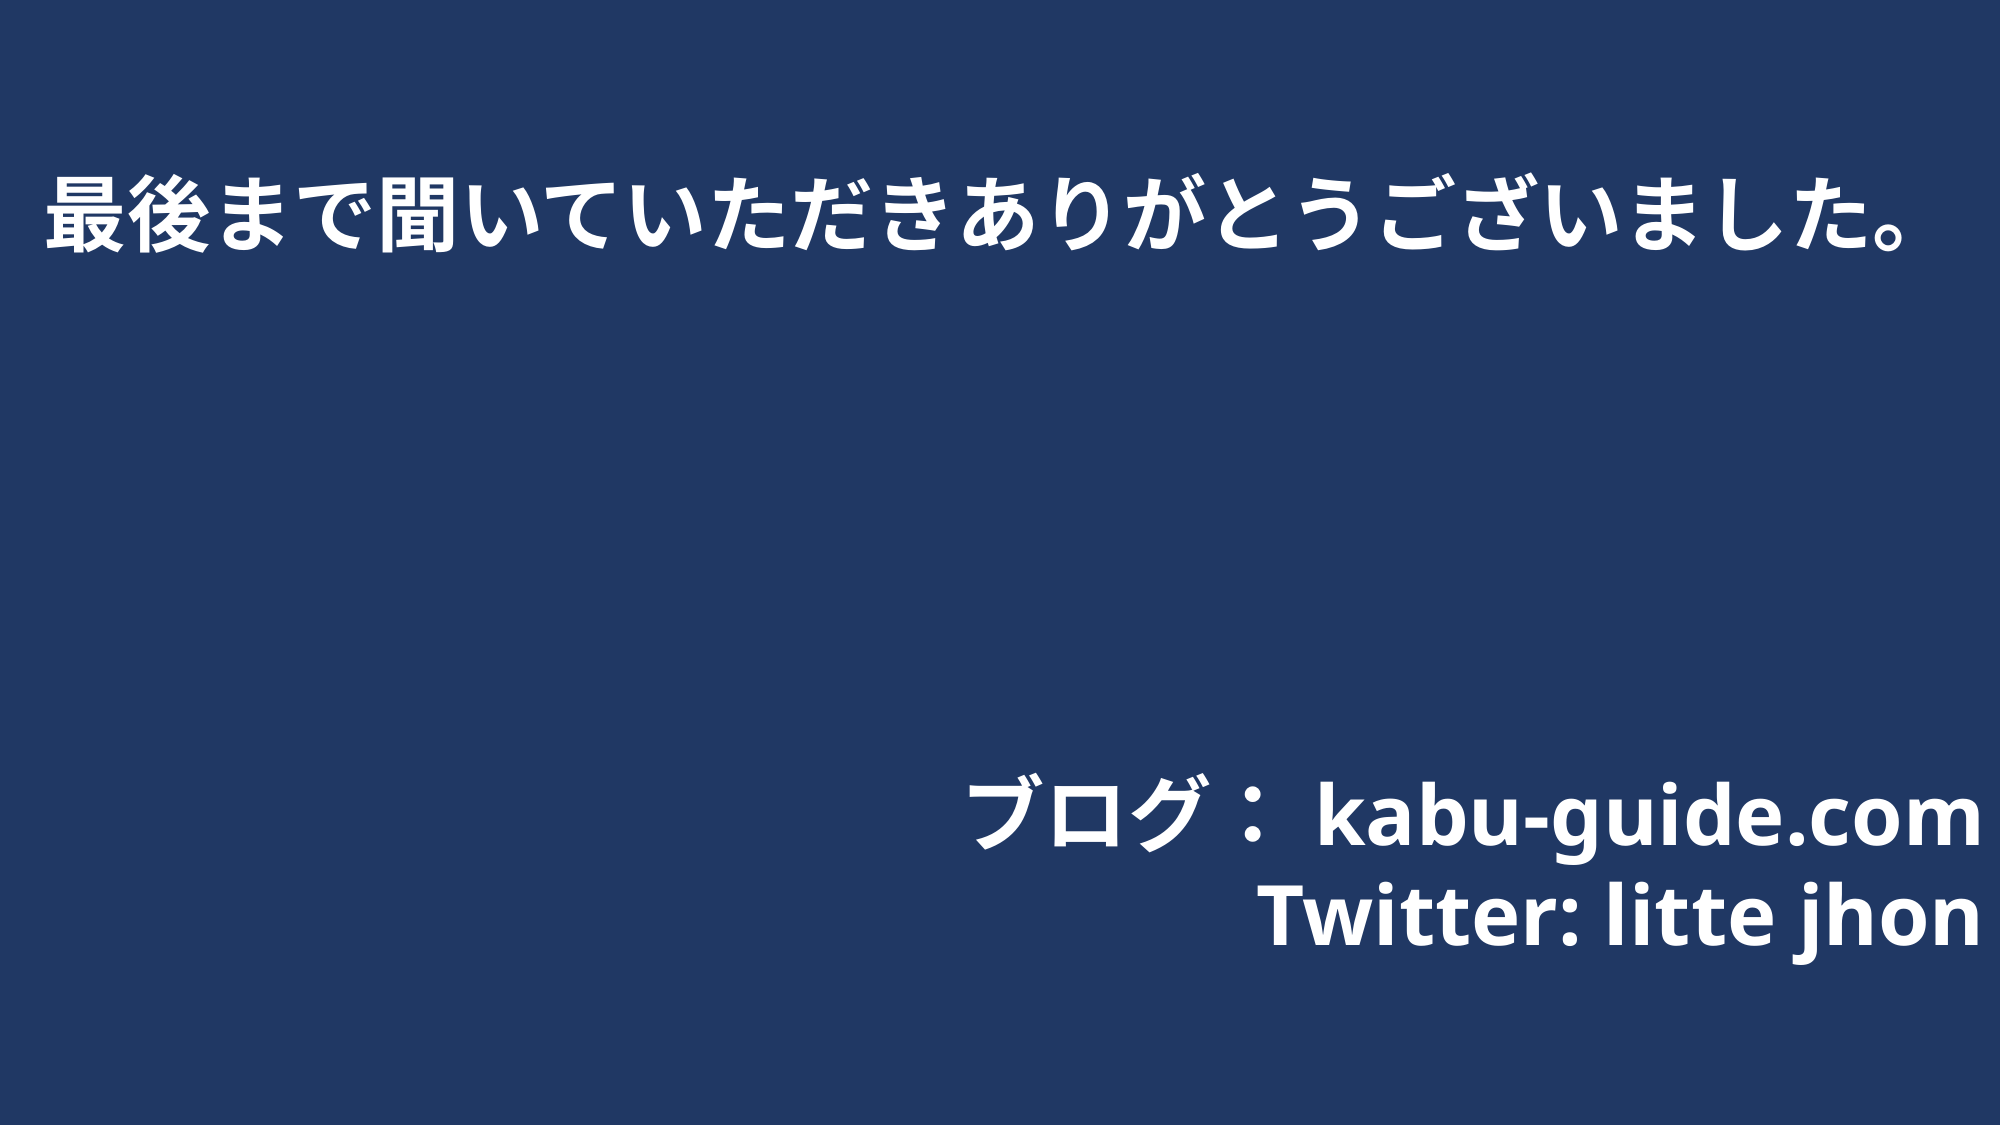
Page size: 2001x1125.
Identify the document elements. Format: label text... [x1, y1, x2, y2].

text_box 最後まで聞いていただきありがとうございました。 ブログ：kabu-guide.com Twitter: litte jhon [0, 0, 2000, 1125]
